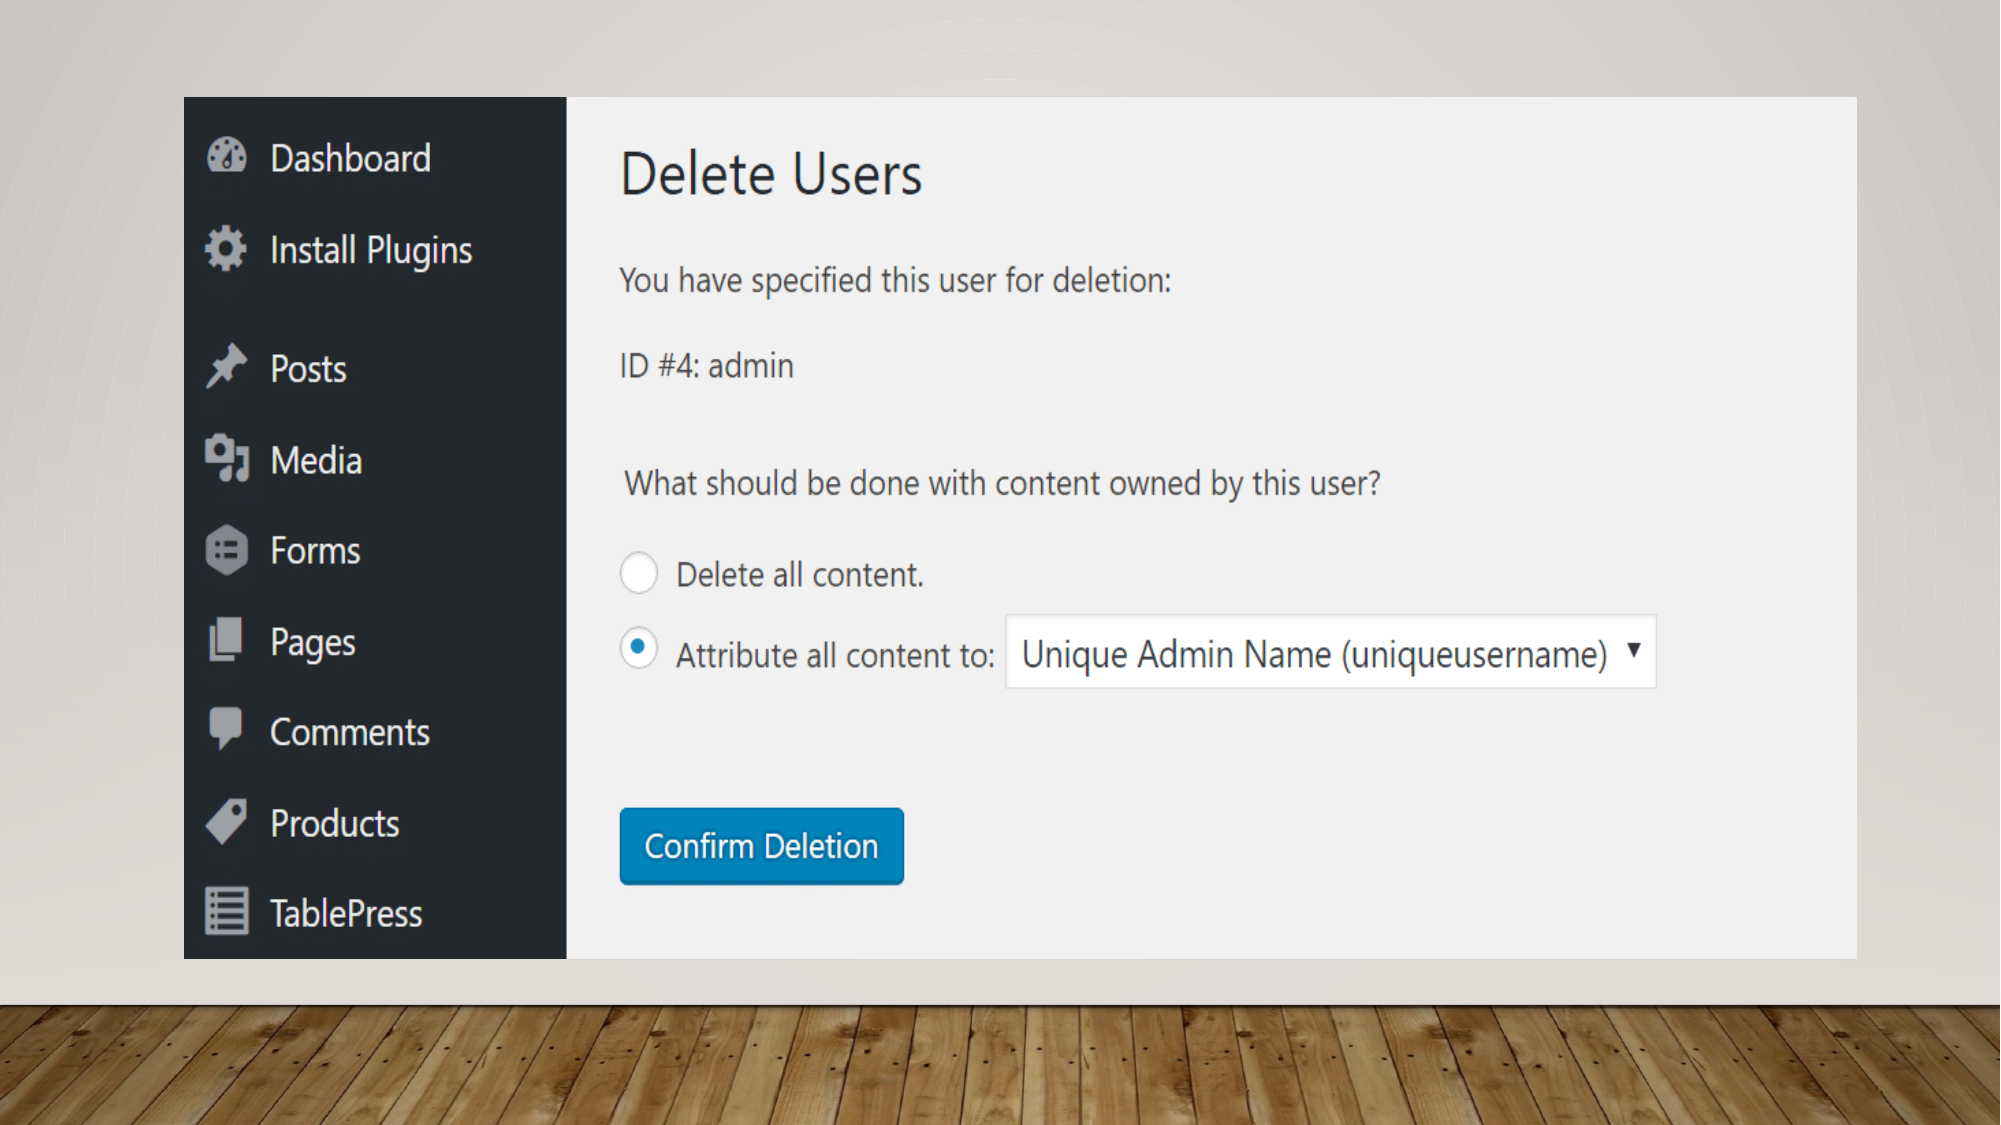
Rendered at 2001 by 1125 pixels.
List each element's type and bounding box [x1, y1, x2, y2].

picture [0, 1005, 2000, 1125]
list [184, 97, 1857, 959]
